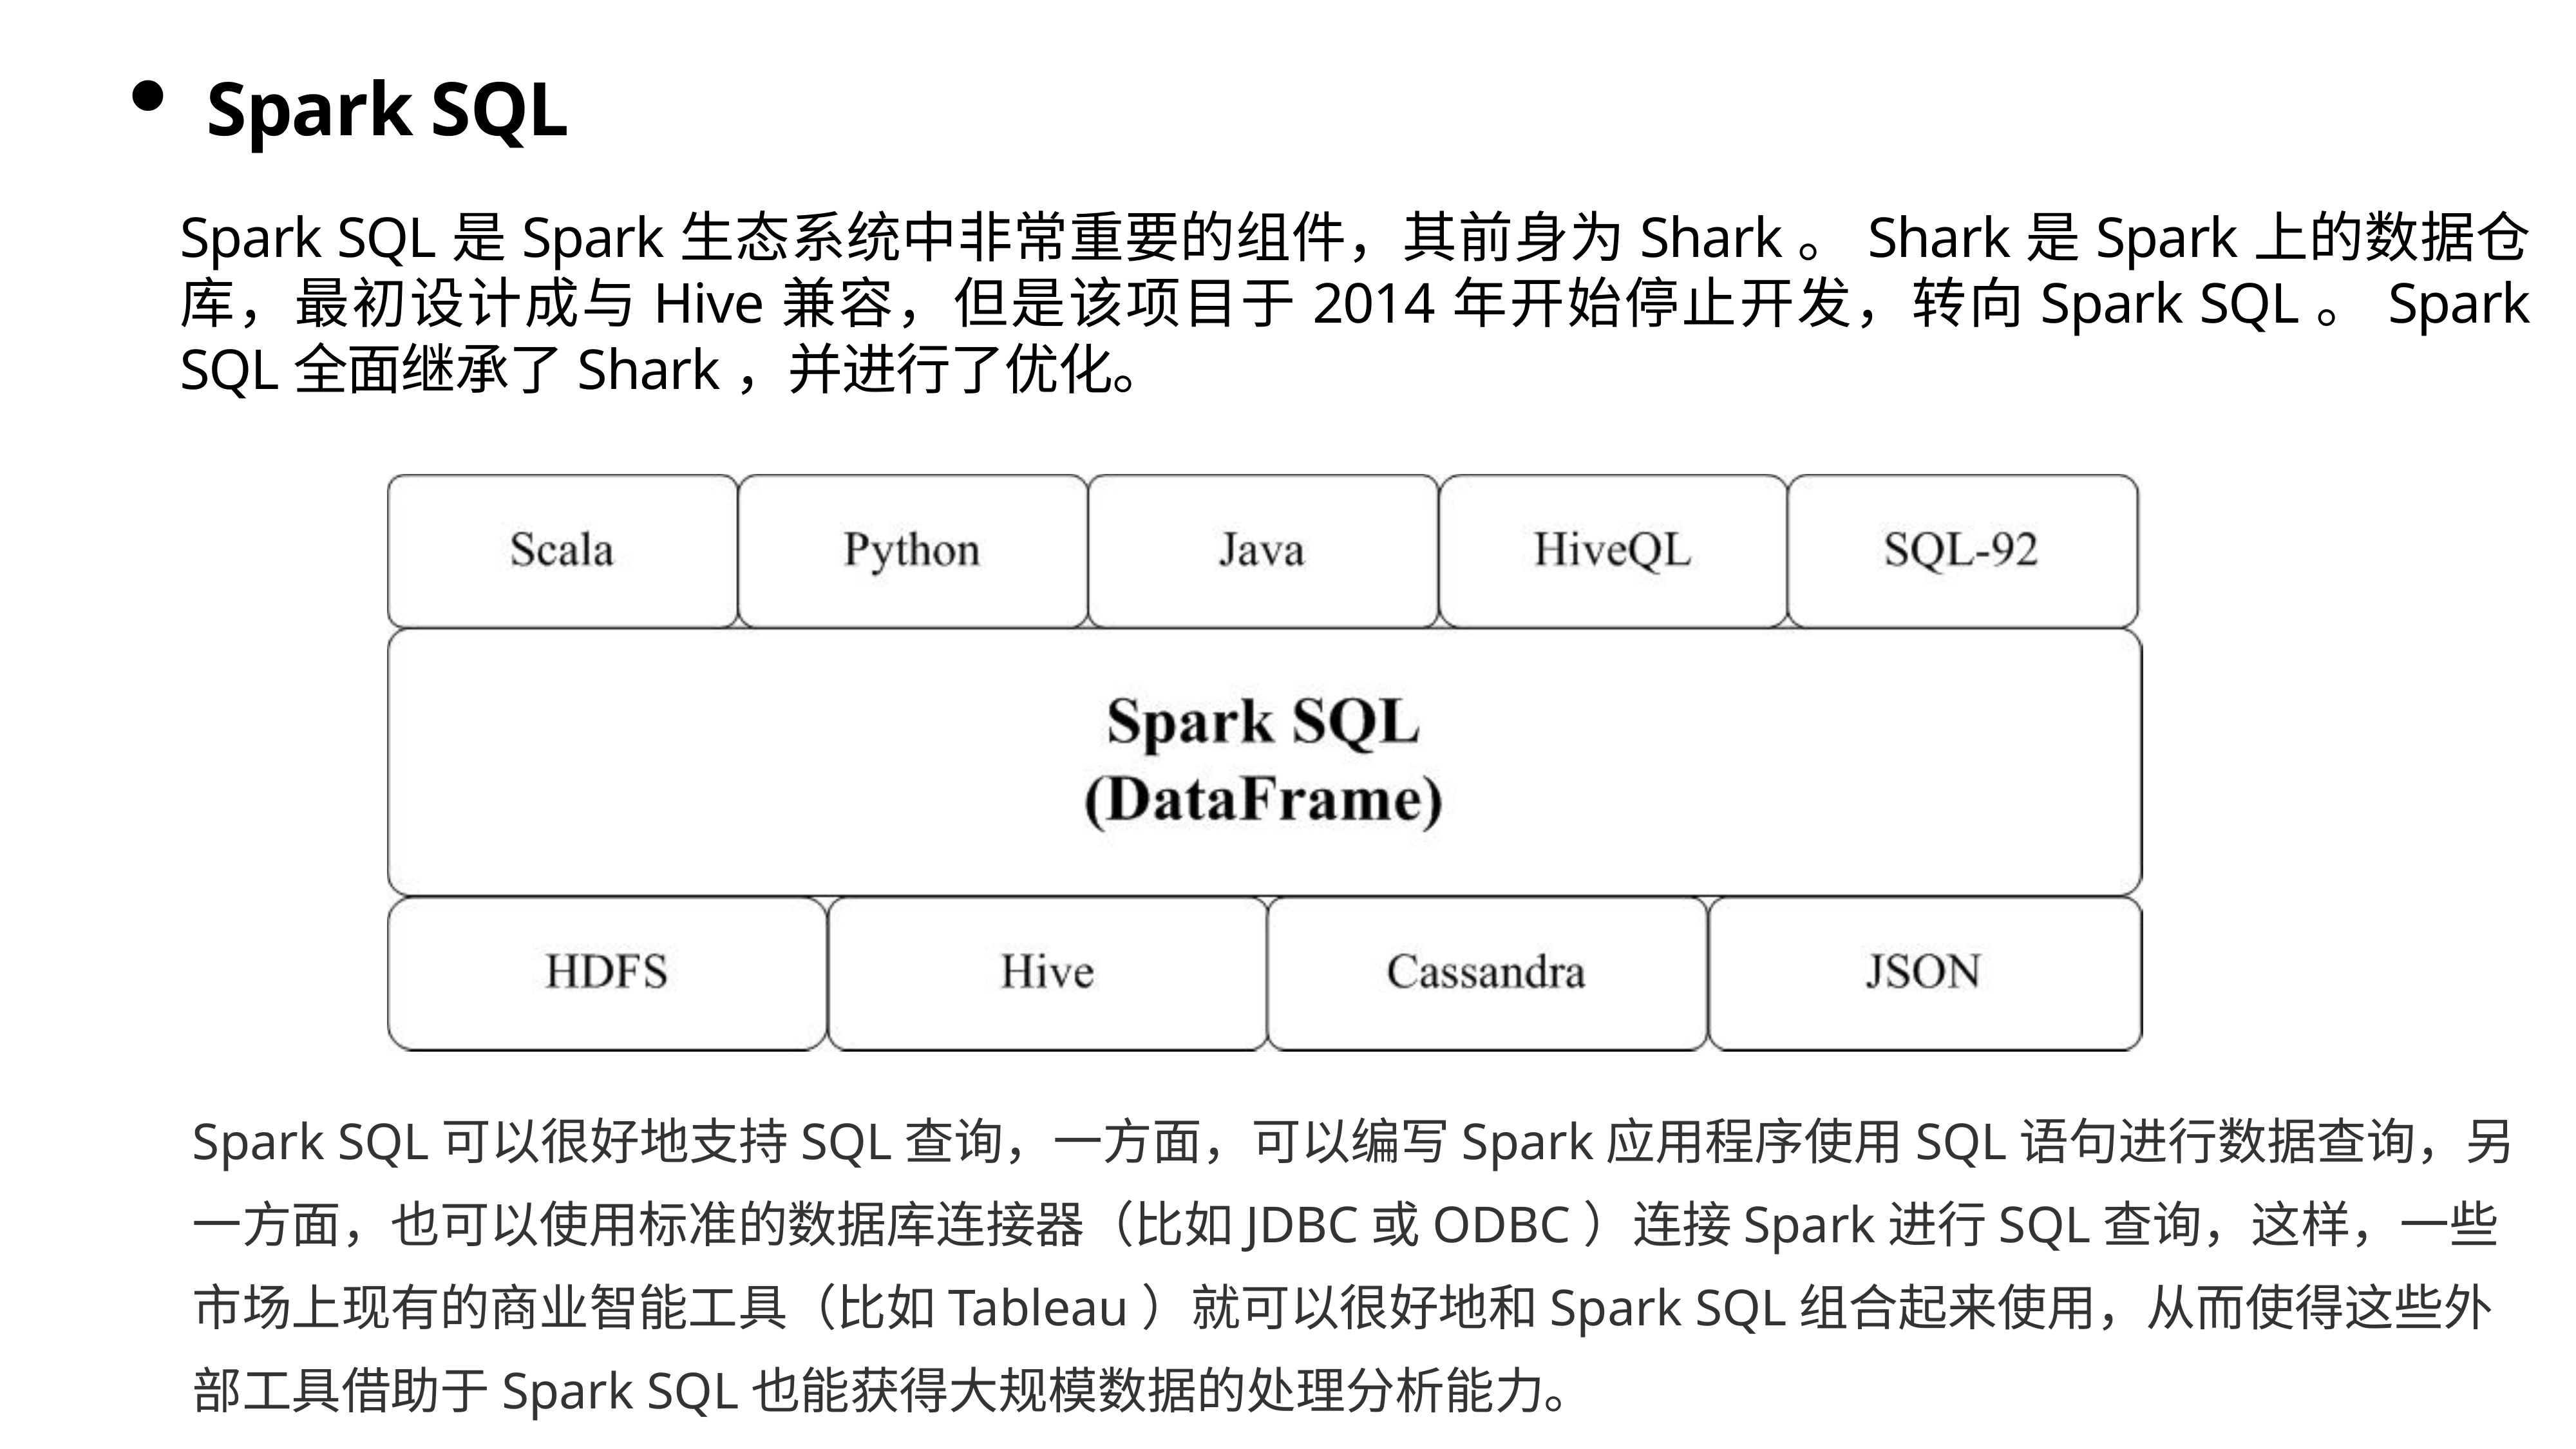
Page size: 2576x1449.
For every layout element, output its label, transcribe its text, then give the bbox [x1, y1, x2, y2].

text_box Spark SQL可以很好地支持SQL查询，一方面，可以编写Spark应用程序使用SQL语句进行数据查询，另一方面，也可以使用标准的数据库连接器（比如JDBC或ODBC）连接Spark进行SQL查询，这样，一些市场上现有的商业智能工具（比如Tableau）就可以很好地和Spark SQL组合起来使用，从而使得这些外部工具借助于Spark SQL也能获得大规模数据的处理分析能力。 [187, 1080, 2523, 1424]
text_box Spark SQL [127, 56, 2448, 176]
text_box Spark SQL是Spark生态系统中非常重要的组件，其前身为Shark。Shark是Spark上的数据仓库，最初设计成与Hive兼容，但是该项目于2014年开始停止开发，转向Spark SQL。Spark SQL全面继承了Shark，并进行了优化。 [174, 196, 2536, 538]
picture [387, 474, 2143, 1052]
